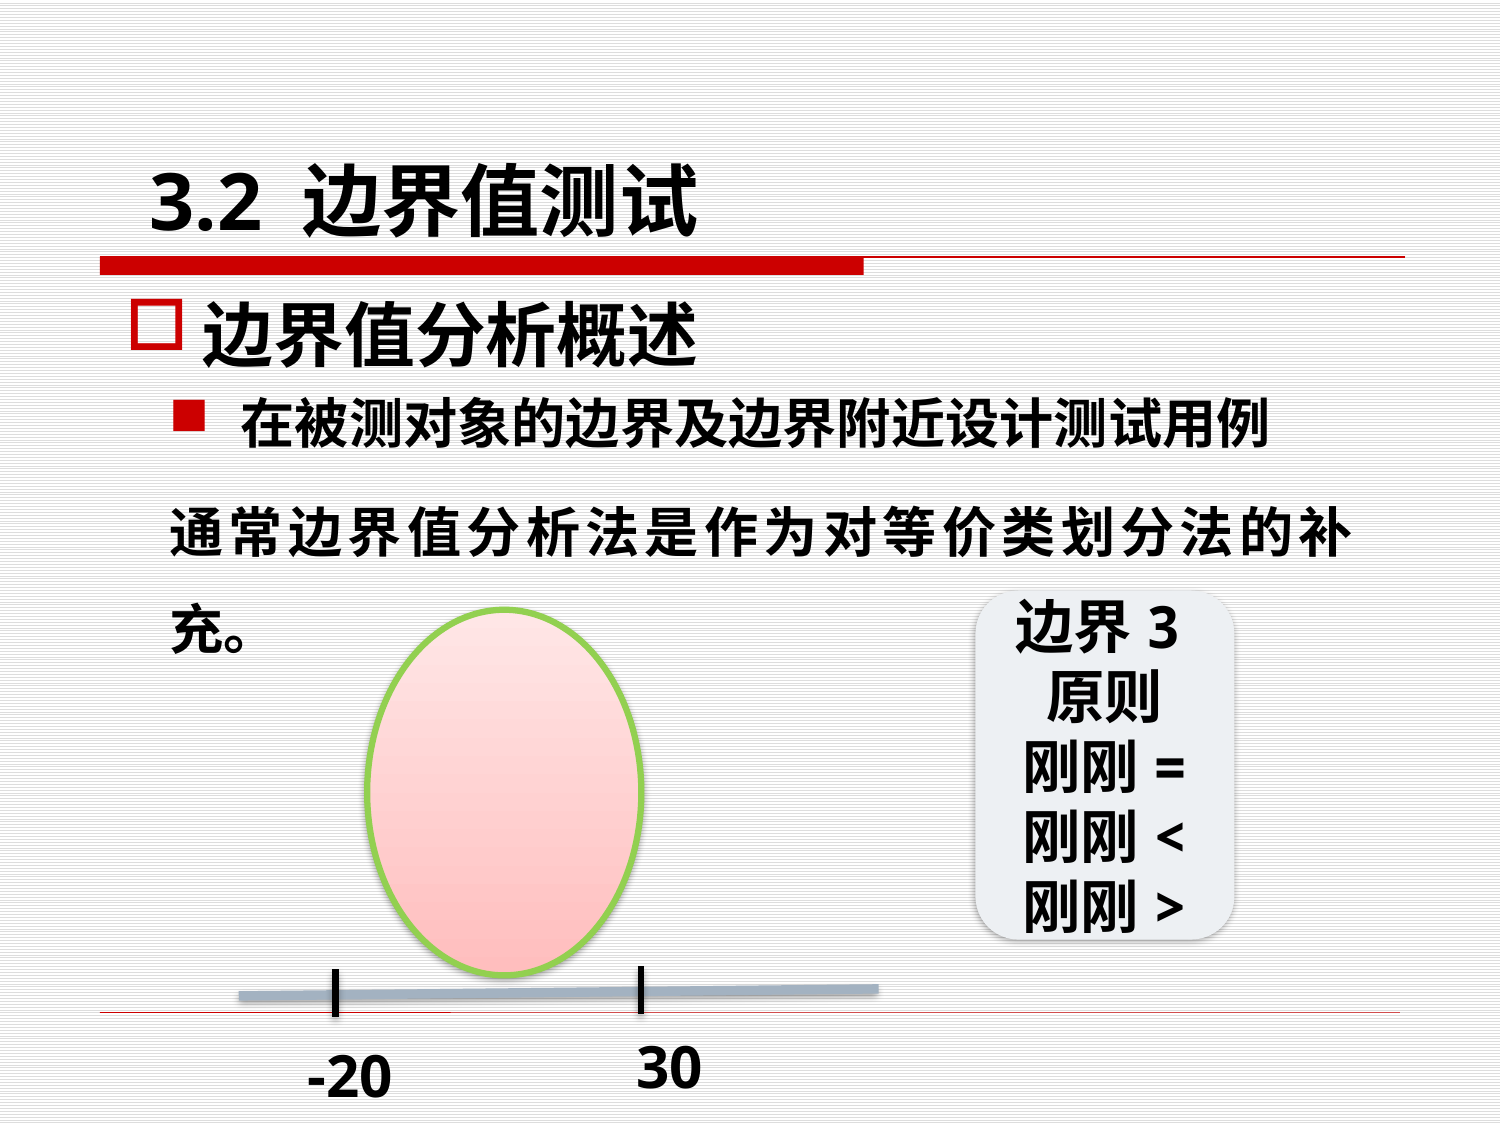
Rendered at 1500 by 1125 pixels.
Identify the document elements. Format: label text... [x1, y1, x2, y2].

list 在被测对象的边界及边界附近设计测试用例 通常边界值分析法是作为对等价类划分法的补充。 [76, 349, 1370, 1074]
text_box 3.2 边界值测试 [134, 144, 714, 255]
title 边界值分析概述 [110, 290, 1399, 384]
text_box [238, 966, 879, 1118]
text_box 边界3原则 刚刚= 刚刚< 刚刚> [975, 590, 1235, 940]
text_box [366, 608, 643, 964]
